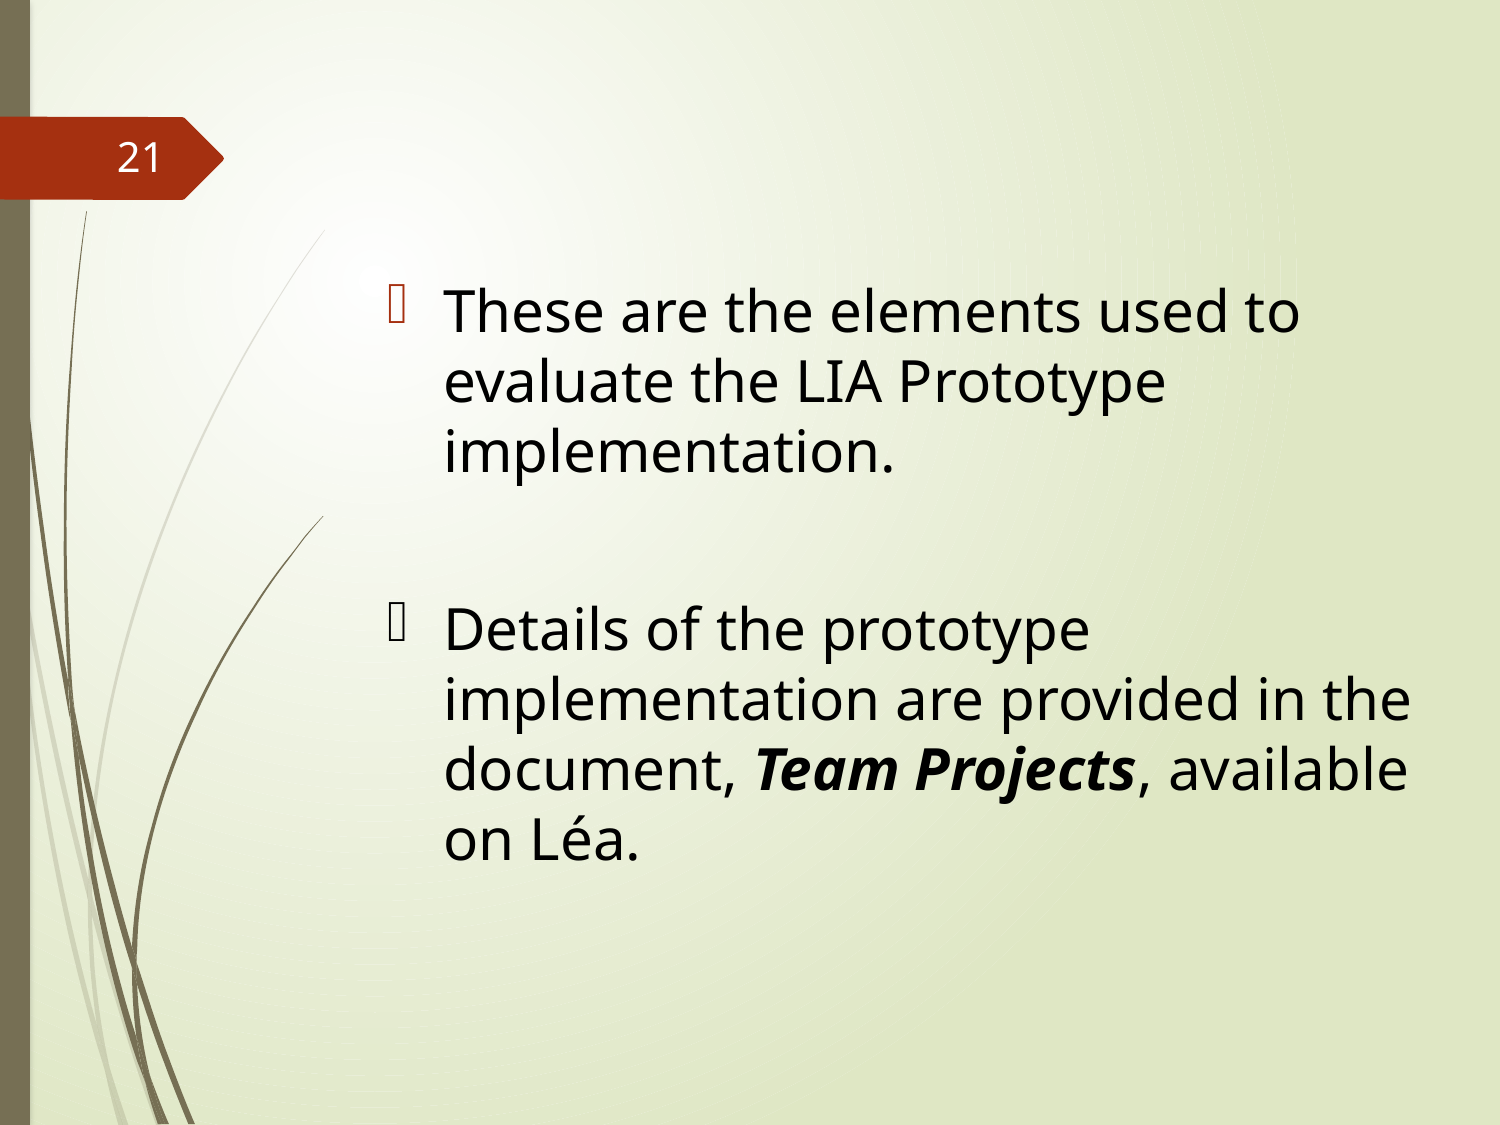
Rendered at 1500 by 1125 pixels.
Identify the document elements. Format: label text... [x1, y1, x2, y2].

list These are the elements used to evaluate the LIA Prototype implementation. Details of the prototype implementation are provided in the document, Team Projects, available on Léa. [371, 267, 1454, 887]
slide_number 21 [83, 129, 180, 190]
